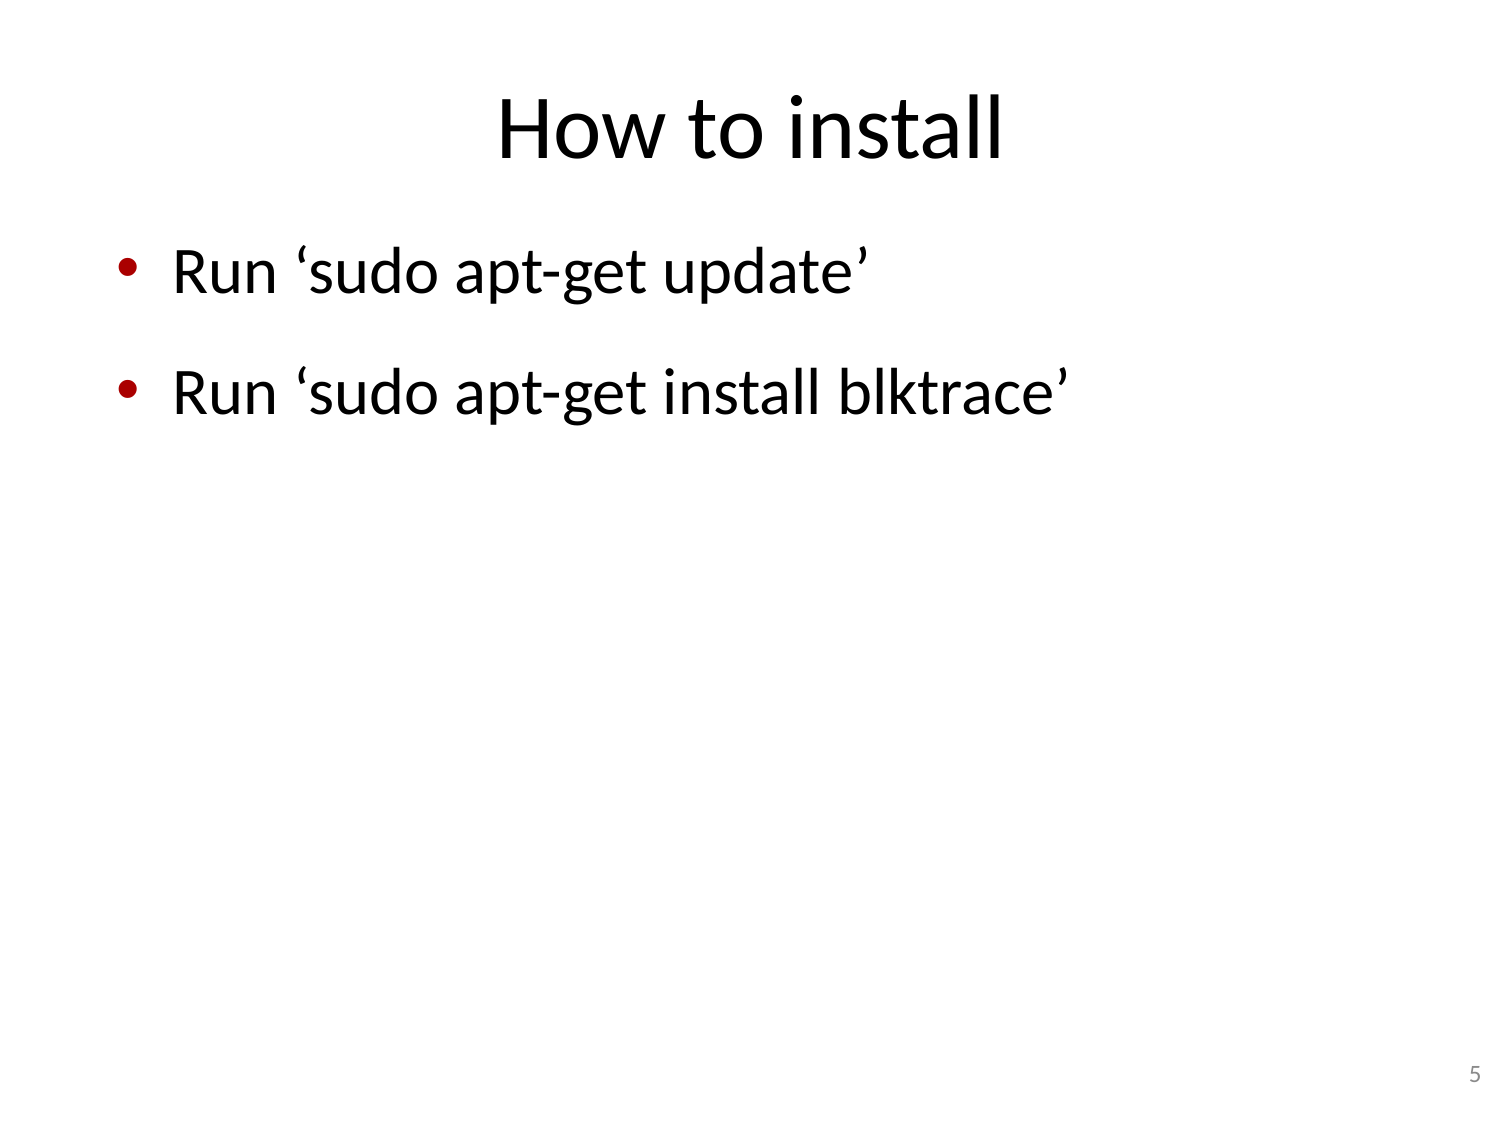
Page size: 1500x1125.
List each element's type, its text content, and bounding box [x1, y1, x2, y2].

list Run ‘sudo apt-get update’ Run ‘sudo apt-get install blktrace’ [101, 218, 1402, 1043]
slide_number 5 [1146, 1042, 1497, 1103]
title How to install [101, 45, 1402, 198]
